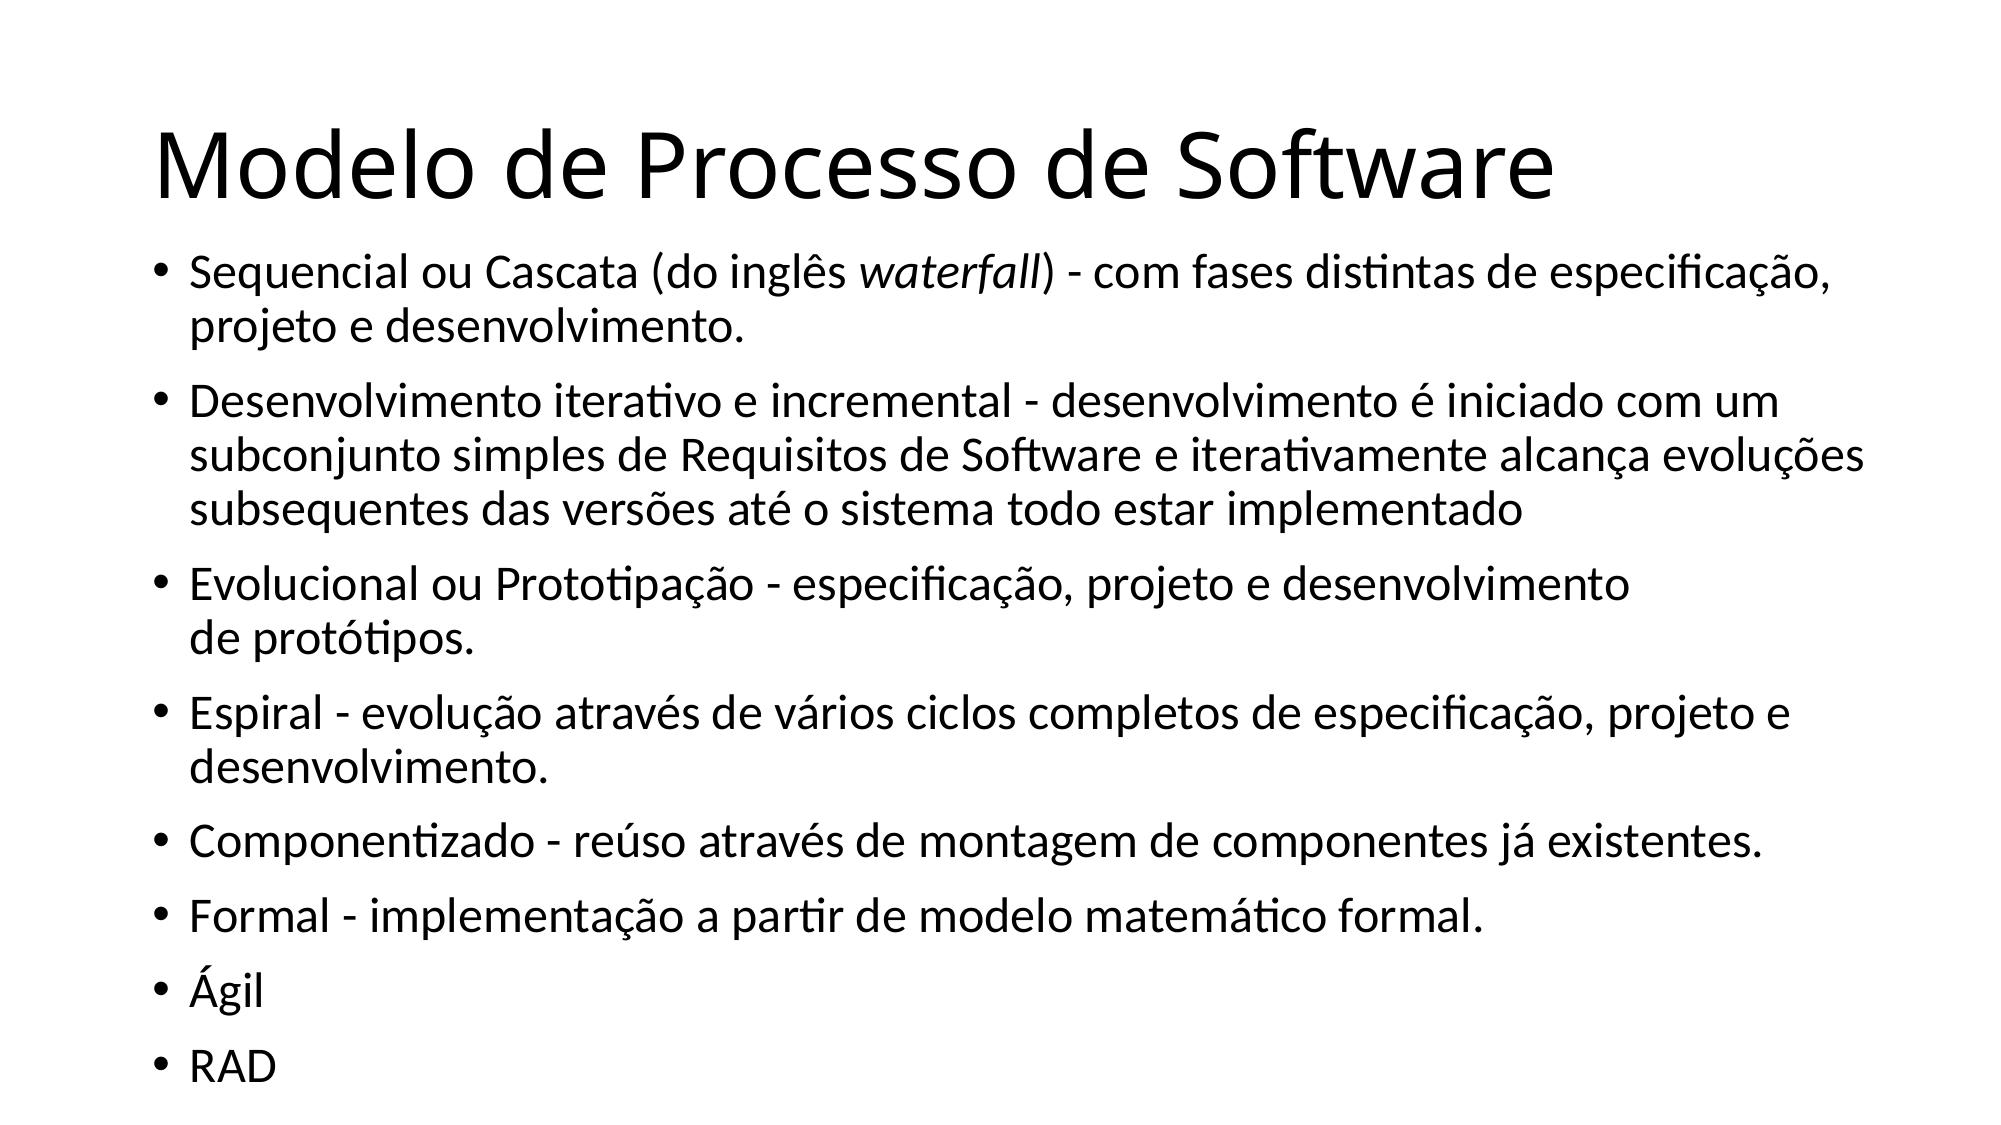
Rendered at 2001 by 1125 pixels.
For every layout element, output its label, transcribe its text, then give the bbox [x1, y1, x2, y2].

title Modelo de Processo de Software [137, 59, 1863, 238]
list Sequencial ou Cascata (do inglês waterfall) - com fases distintas de especificação, projeto e desenvolvimento. Desenvolvimento iterativo e incremental - desenvolvimento é iniciado com um subconjunto simples de Requisitos de Software e iterativamente alcança evoluções subsequentes das versões até o sistema todo estar implementado Evolucional ou Prototipação - especificação, projeto e desenvolvimento de protótipos. Espiral - evolução através de vários ciclos completos de especificação, projeto e desenvolvimento. Componentizado - reúso através de montagem de componentes já existentes. Formal - implementação a partir de modelo matemático formal. Ágil RAD [137, 238, 1937, 1125]
